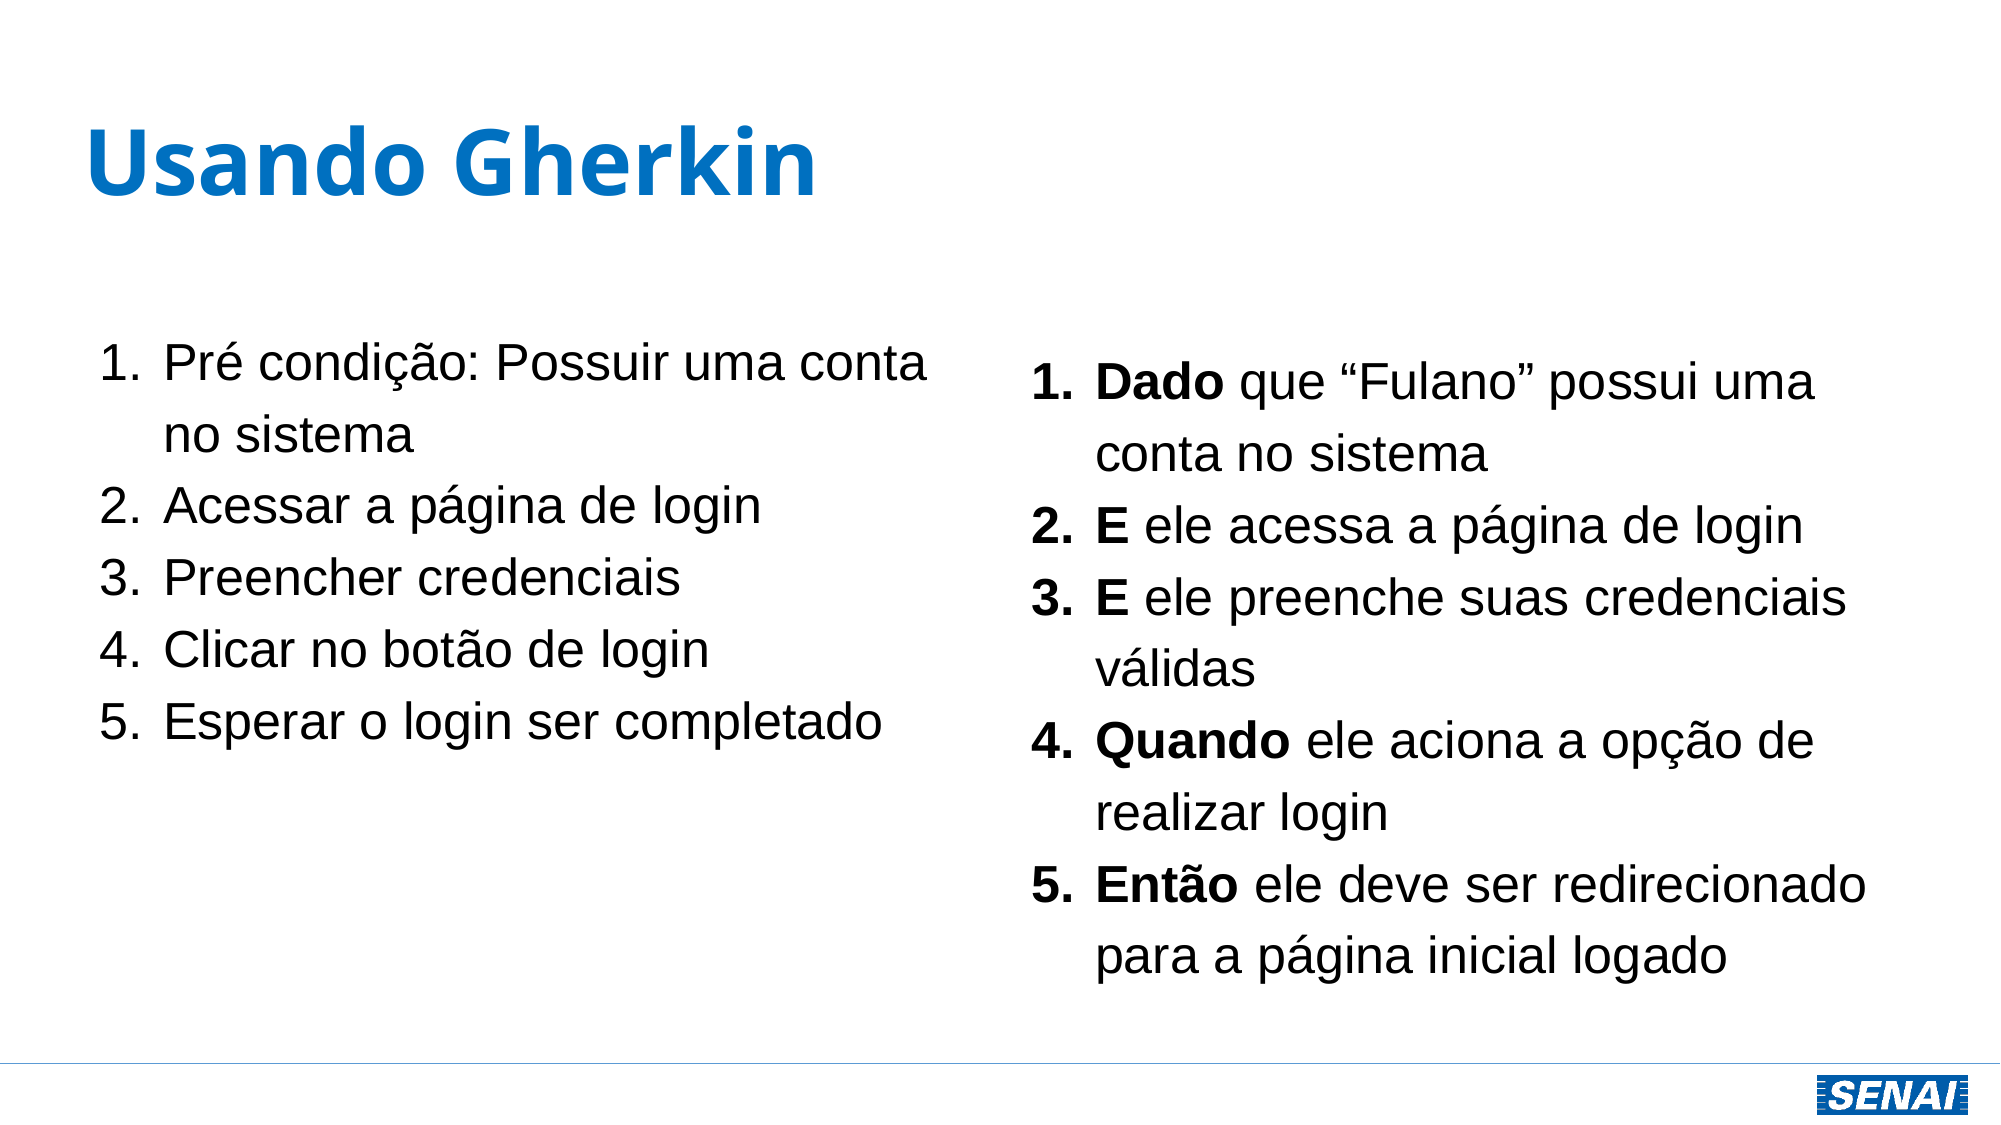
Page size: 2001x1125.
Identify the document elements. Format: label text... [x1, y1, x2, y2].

title Usando Gherkin [68, 97, 1932, 234]
picture [1817, 1075, 1968, 1115]
list Dado que “Fulano” possui uma conta no sistema E ele acessa a página de login E ele preenche suas credenciais válidas Quando ele aciona a opção de realizar login Então ele deve ser redirecionado para a página inicial logado [999, 318, 1909, 1019]
list Pré condição: Possuir uma conta no sistema Acessar a página de login Preencher credenciais Clicar no botão de login Esperar o login ser completado [68, 298, 977, 1000]
